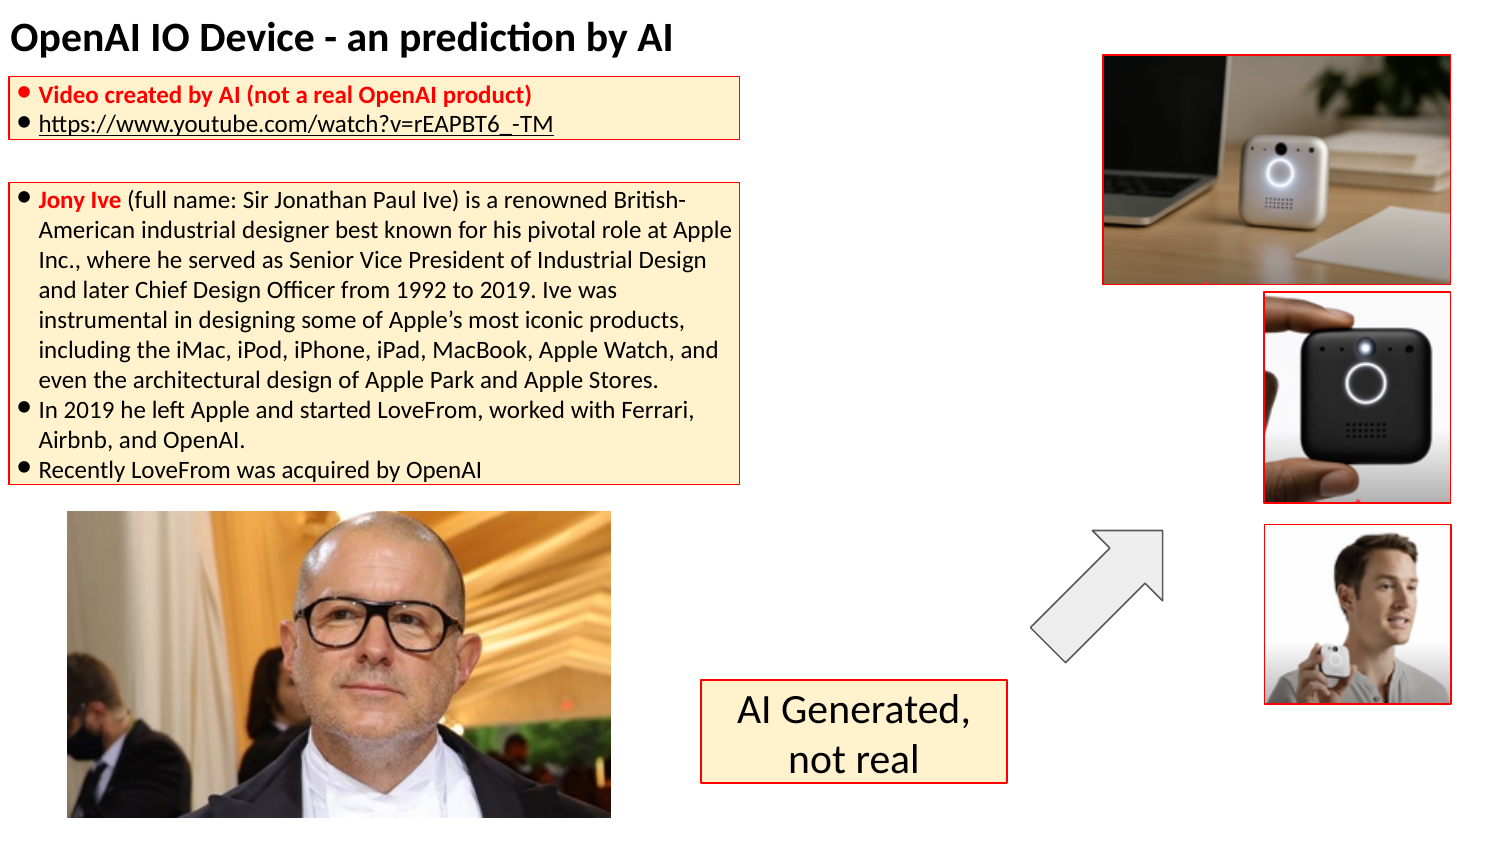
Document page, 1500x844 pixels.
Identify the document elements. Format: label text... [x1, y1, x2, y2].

text_box OpenAI IO Device - an prediction by AI [8, 8, 740, 62]
text_box [1030, 530, 1163, 663]
picture [1265, 524, 1451, 704]
picture [1264, 292, 1450, 503]
picture [1103, 55, 1450, 284]
picture [67, 511, 611, 818]
text_box AI Generated, not real [700, 680, 1007, 784]
text_box Jony Ive (full name: Sir Jonathan Paul Ive) is a renowned British-American industrial designer best known for his pivotal role at Apple Inc., where he served as Senior Vice President of Industrial Design and later Chief Design Officer from 1992 to 2019. Ive was instrumental in designing some of Apple’s most iconic products, including the iMac, iPod, iPhone, iPad, MacBook, Apple Watch, and even the architectural design of Apple Park and Apple Stores. In 2019 he left Apple and started LoveFrom, worked with Ferrari, Airbnb, and OpenAI. Recently LoveFrom was acquired by OpenAI [8, 182, 740, 485]
text_box Video created by AI (not a real OpenAI product) https://www.youtube.com/watch?v=rEAPBT6_-TM [8, 76, 740, 140]
